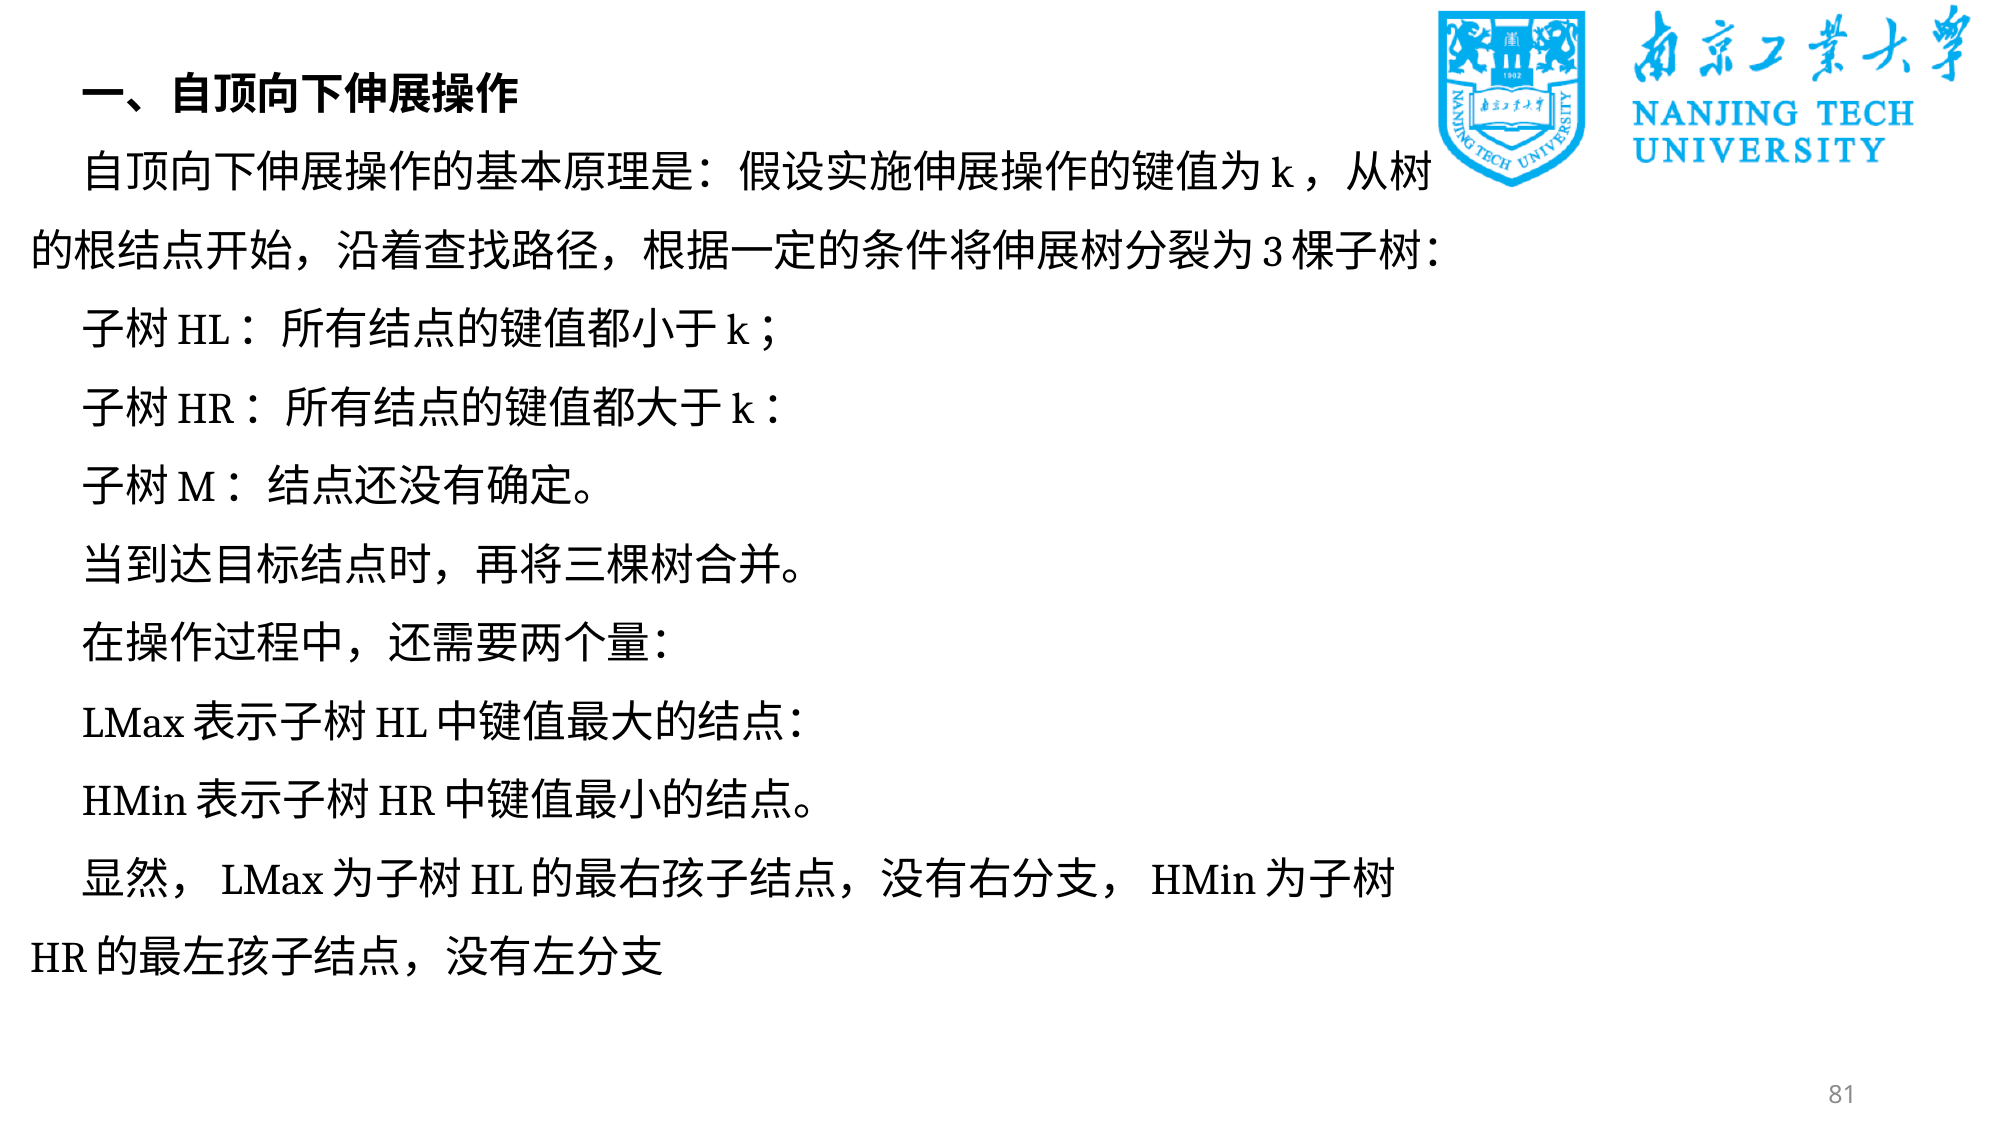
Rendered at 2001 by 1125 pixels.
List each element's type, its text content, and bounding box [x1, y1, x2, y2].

picture [1464, 19, 1491, 44]
picture [1570, 19, 1578, 26]
list 一、自顶向下伸展操作 自顶向下伸展操作的基本原理是：假设实施伸展操作的键值为k，从树的根结点开始，沿着查找路径，根据一定的条件将伸展树分裂为3棵子树： 子树HL：所有结点的键值都小于k； 子树HR：所有结点的键值都大于k： 子树M：结点还没有确定。 当到达目标结点时，再将三棵树合并。 在操作过程中，还需要两个量： LMax表示子树HL中键值最大的结点： HMin表示子树HR中键值最小的结点。 显然，LMax为子树HL的最右孩子结点，没有右分支，HMin为子树HR的最左孩子结点，没有左分支 [15, 32, 1454, 1064]
picture [1509, 33, 1516, 45]
picture [1447, 19, 1462, 28]
picture [1454, 27, 1578, 178]
slide_number 81 [1421, 1066, 1872, 1125]
picture [1495, 19, 1529, 26]
picture [1532, 19, 1566, 42]
picture [1562, 40, 1570, 51]
picture [1454, 39, 1461, 52]
picture [1434, 0, 2001, 191]
picture [1553, 30, 1560, 36]
picture [1543, 30, 1549, 39]
picture [1483, 130, 1541, 145]
picture [1515, 55, 1521, 68]
picture [1504, 55, 1508, 68]
